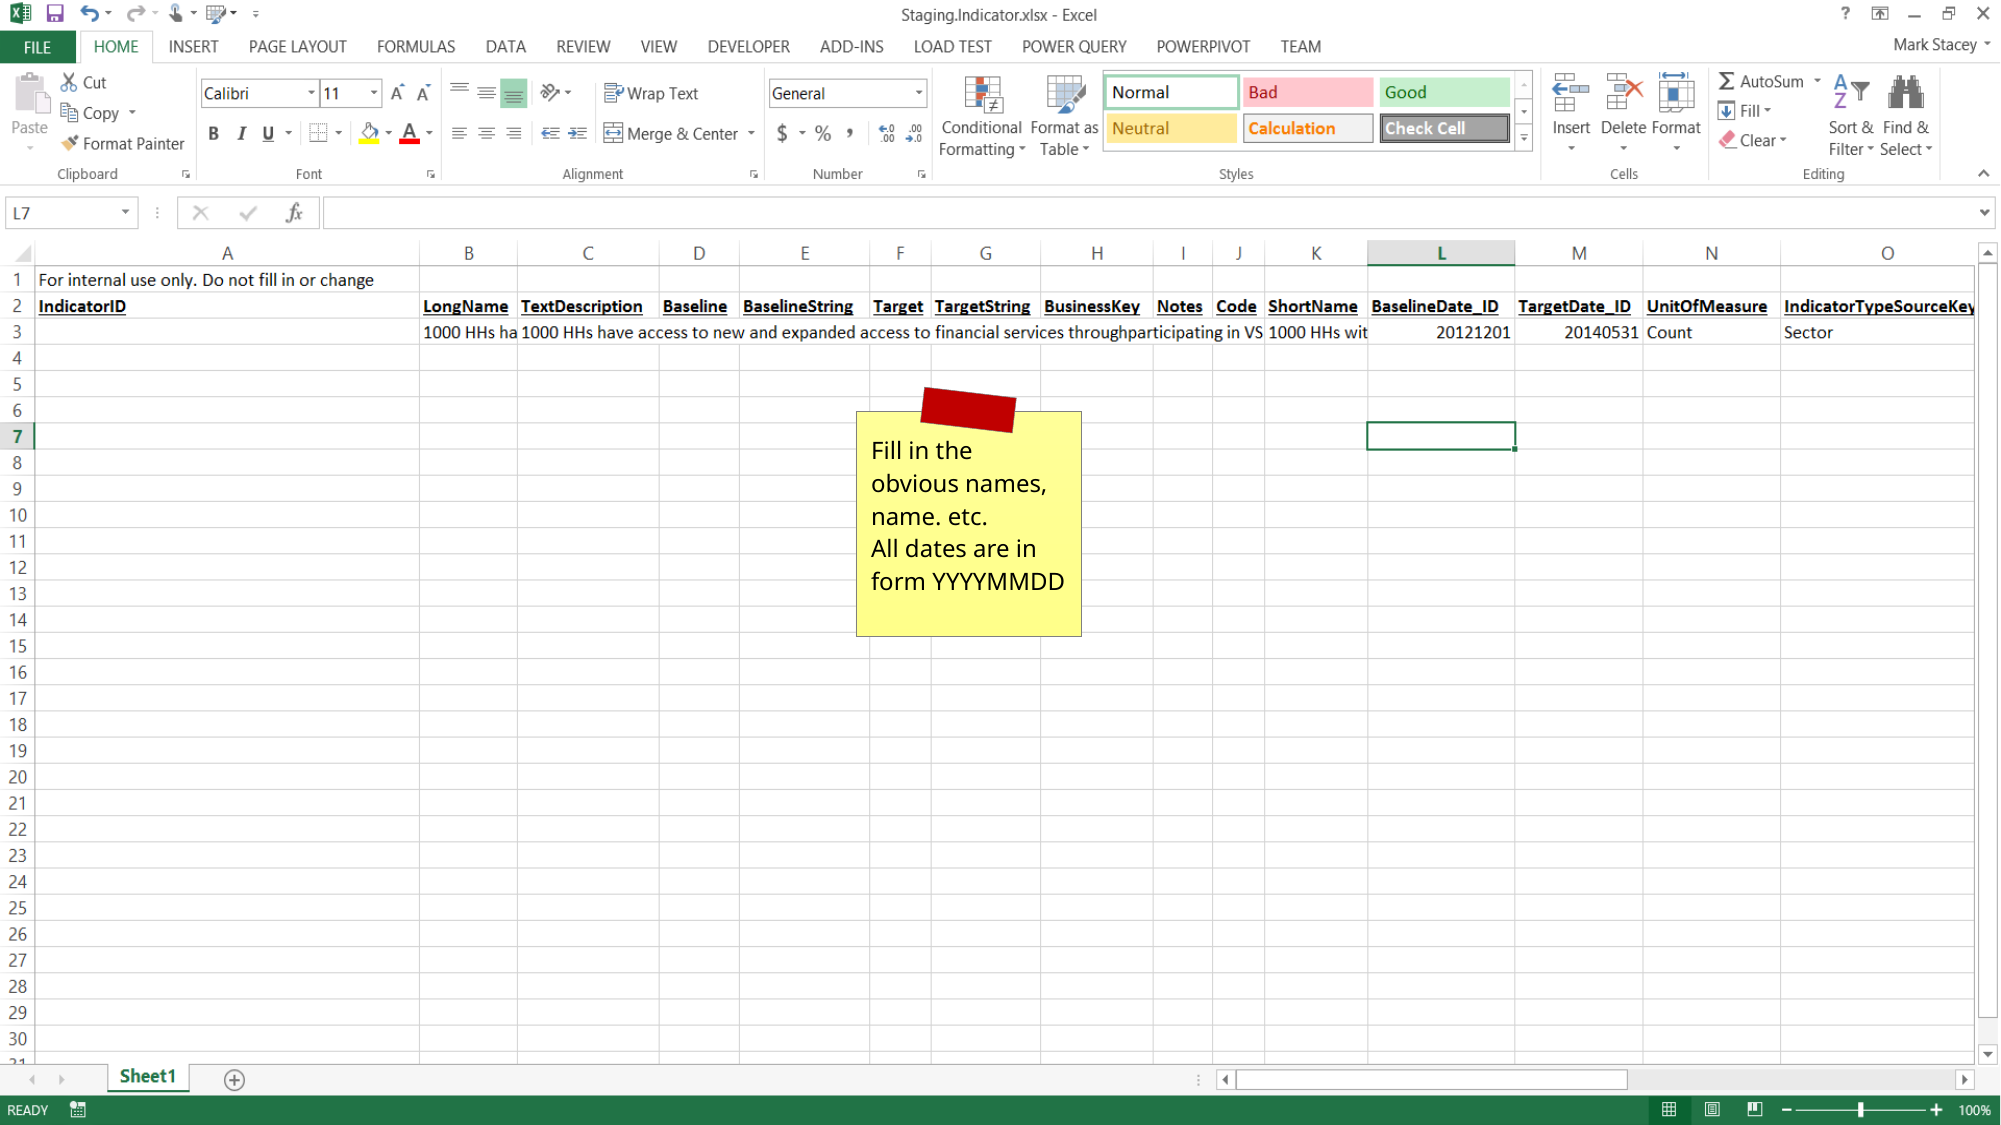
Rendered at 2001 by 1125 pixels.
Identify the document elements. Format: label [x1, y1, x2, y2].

text_box [855, 392, 1081, 637]
picture [0, 0, 2001, 1125]
